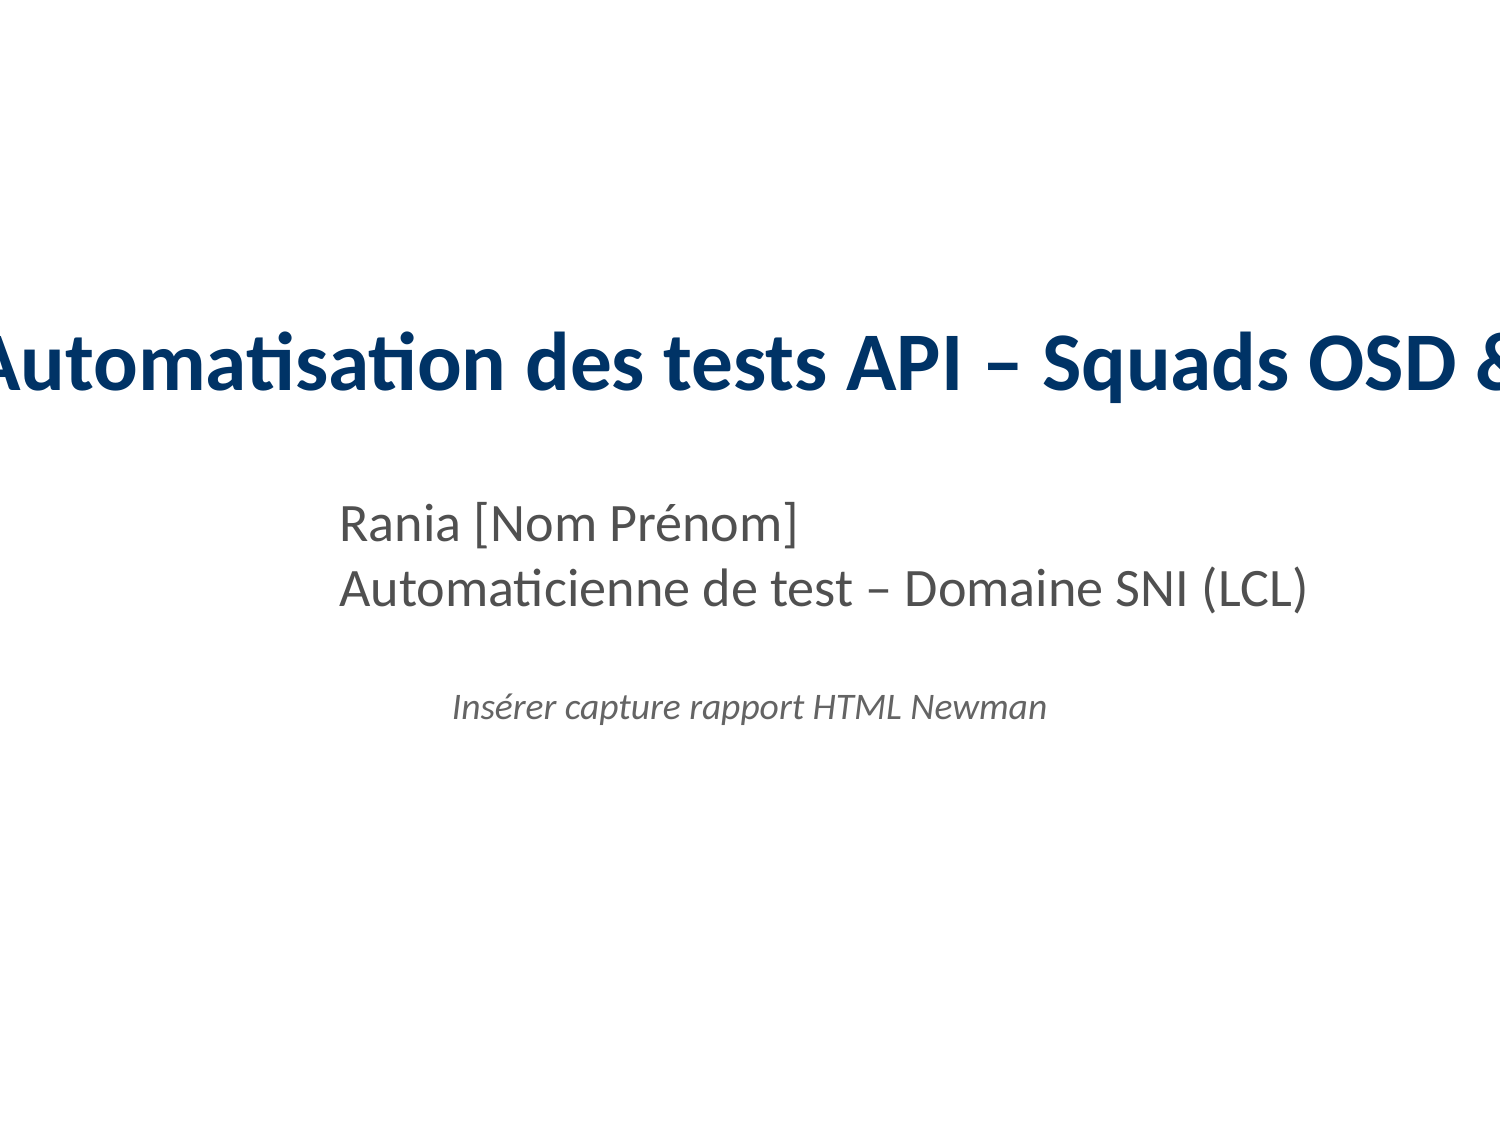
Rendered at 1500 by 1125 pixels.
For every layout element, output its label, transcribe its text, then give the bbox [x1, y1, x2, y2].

text_box Insérer capture rapport HTML Newman [437, 674, 1063, 735]
text_box Automatisation des tests API – Squads OSD & PAY [0, 299, 1500, 415]
text_box Rania [Nom Prénom] Automaticienne de test – Domaine SNI (LCL) [324, 479, 1326, 625]
